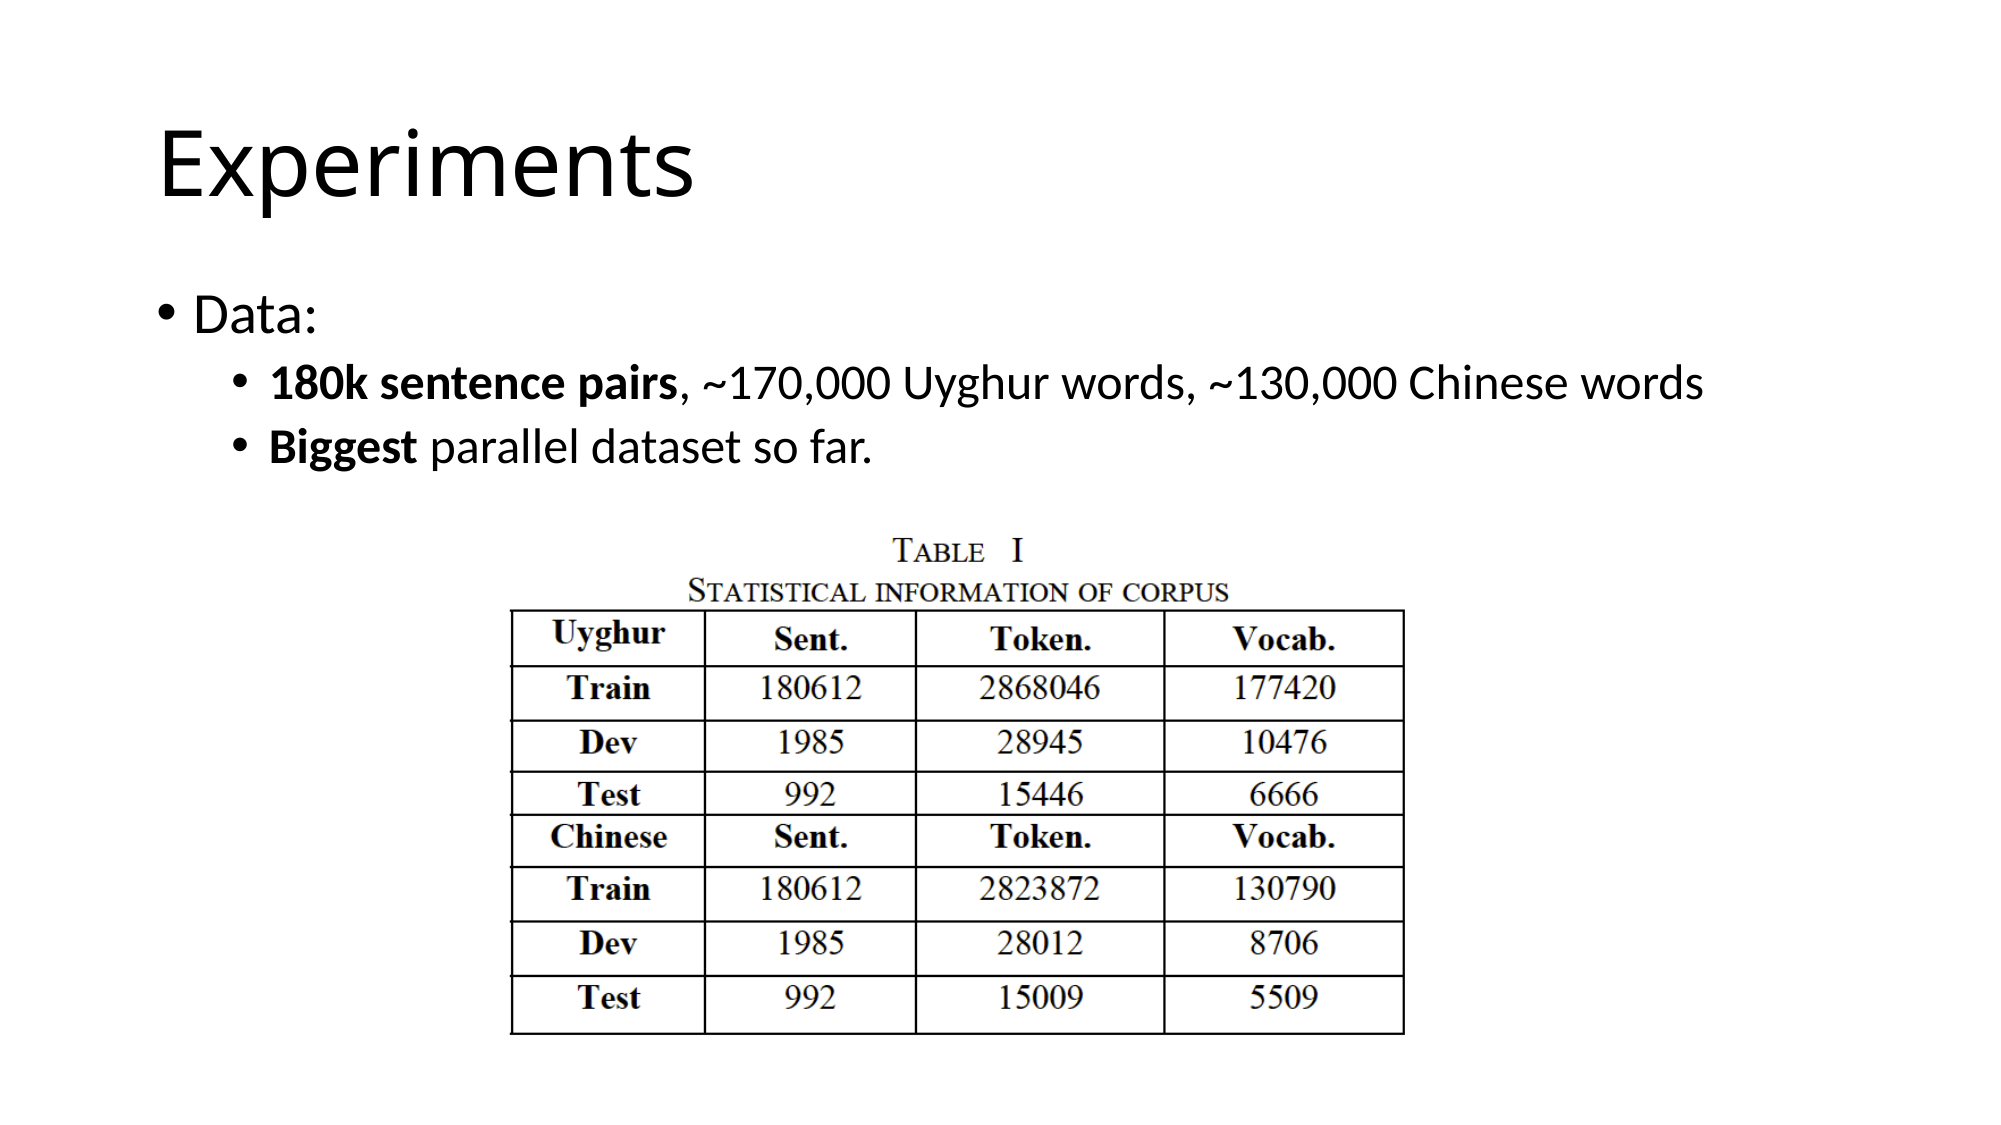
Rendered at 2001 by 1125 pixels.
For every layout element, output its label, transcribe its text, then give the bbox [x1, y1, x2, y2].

list Data: 180k sentence pairs, ~170,000 Uyghur words, ~130,000 Chinese words Biggest parallel dataset so far. [141, 275, 1867, 990]
title Experiments [141, 57, 1867, 275]
picture [460, 487, 1481, 1077]
